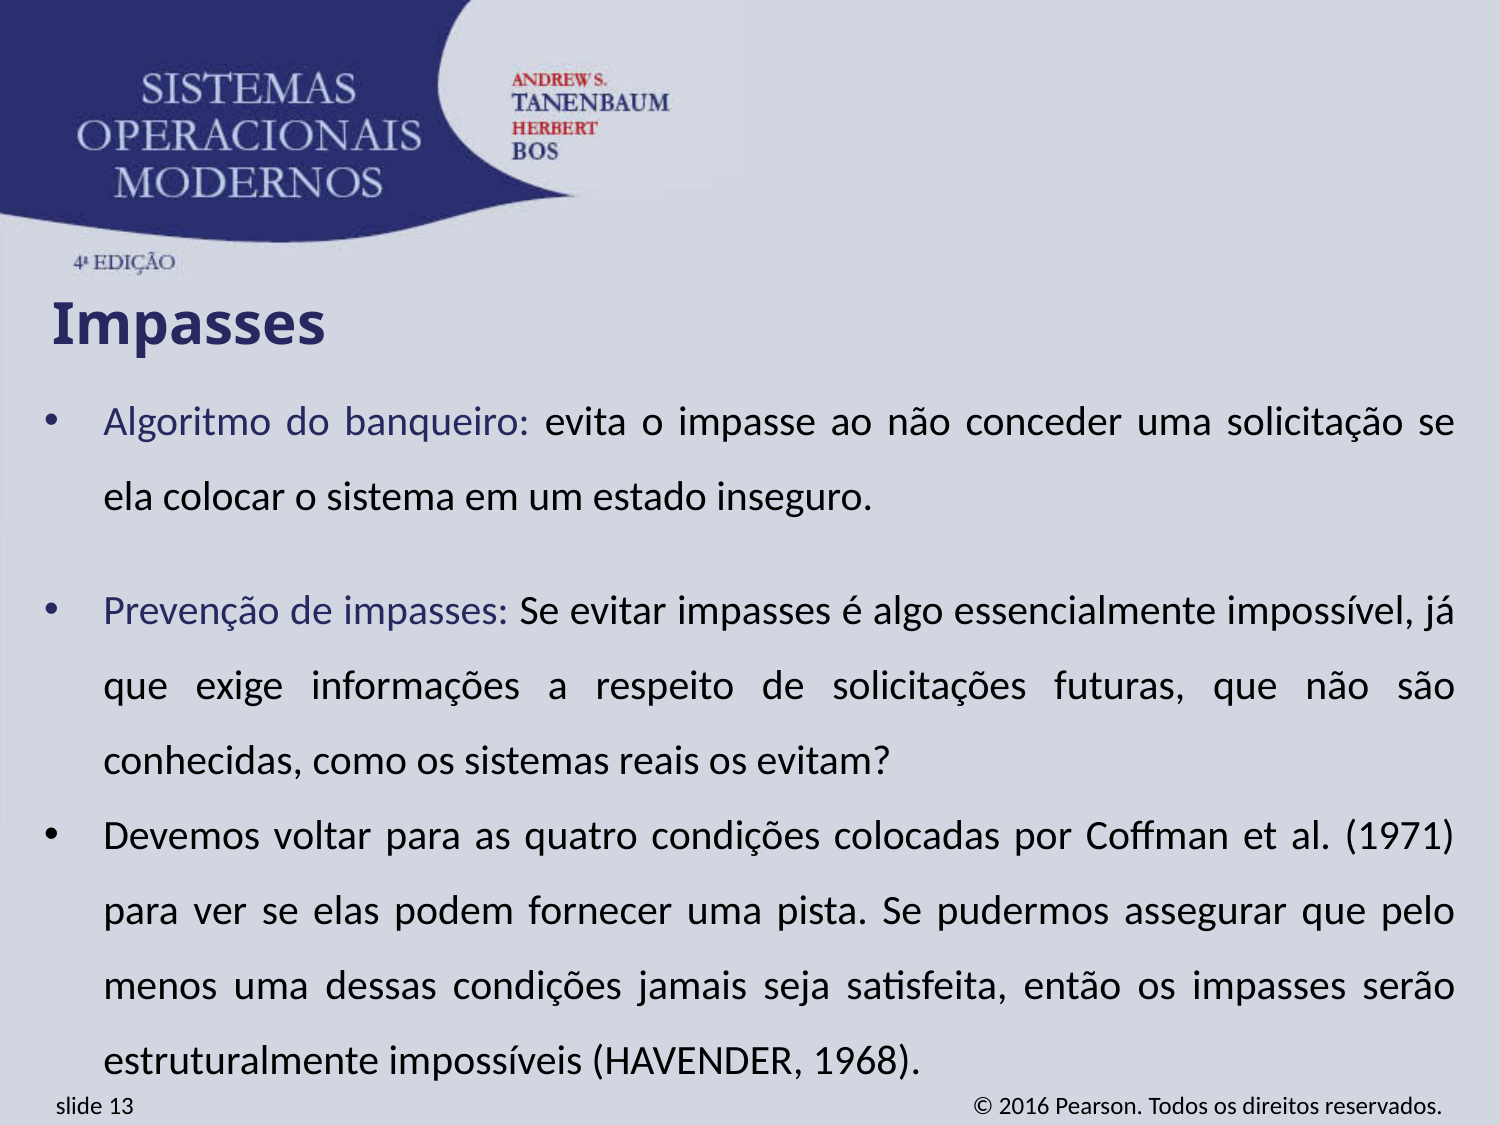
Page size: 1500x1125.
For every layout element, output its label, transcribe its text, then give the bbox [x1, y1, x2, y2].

picture [0, 0, 1500, 1125]
text_box Impasses [37, 278, 341, 361]
text_box Algoritmo do banqueiro: evita o impasse ao não conceder uma solicitação se ela colocar o sistema em um estado inseguro. Prevenção de impasses: Se evitar impasses é algo essencialmente impossível, já que exige informações a respeito de solicitações futuras, que não são conhecidas, como os sistemas reais os evitam? Devemos voltar para as quatro condições colocadas por Coffman et al. (1971) para ver se elas podem fornecer uma pista. Se pudermos assegurar que pelo menos uma dessas condições jamais seja satisfeita, então os impasses serão estruturalmente impossíveis (HAVENDER, 1968). [29, 361, 1471, 1091]
